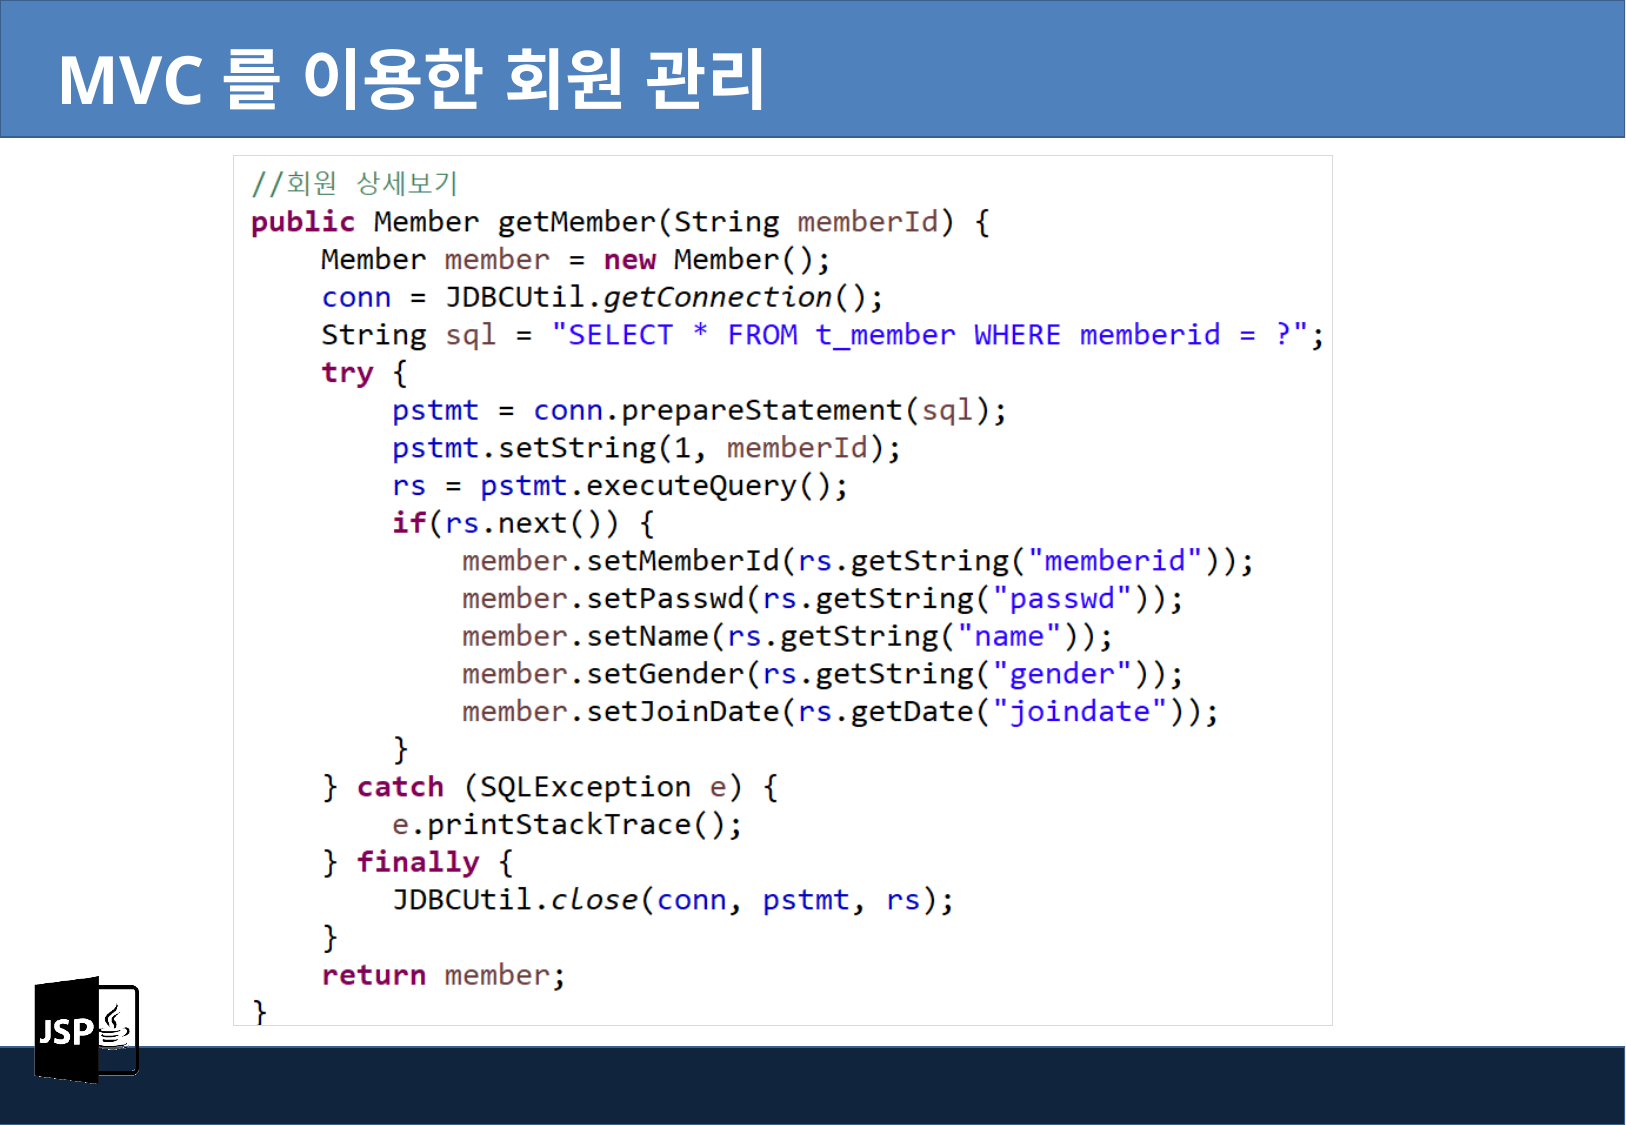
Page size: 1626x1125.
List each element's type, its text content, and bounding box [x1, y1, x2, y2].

text_box MVC를 이용한 회원 관리 [24, 7, 859, 148]
text_box [0, 0, 834, 138]
picture [32, 976, 141, 1084]
picture [233, 155, 1333, 1026]
